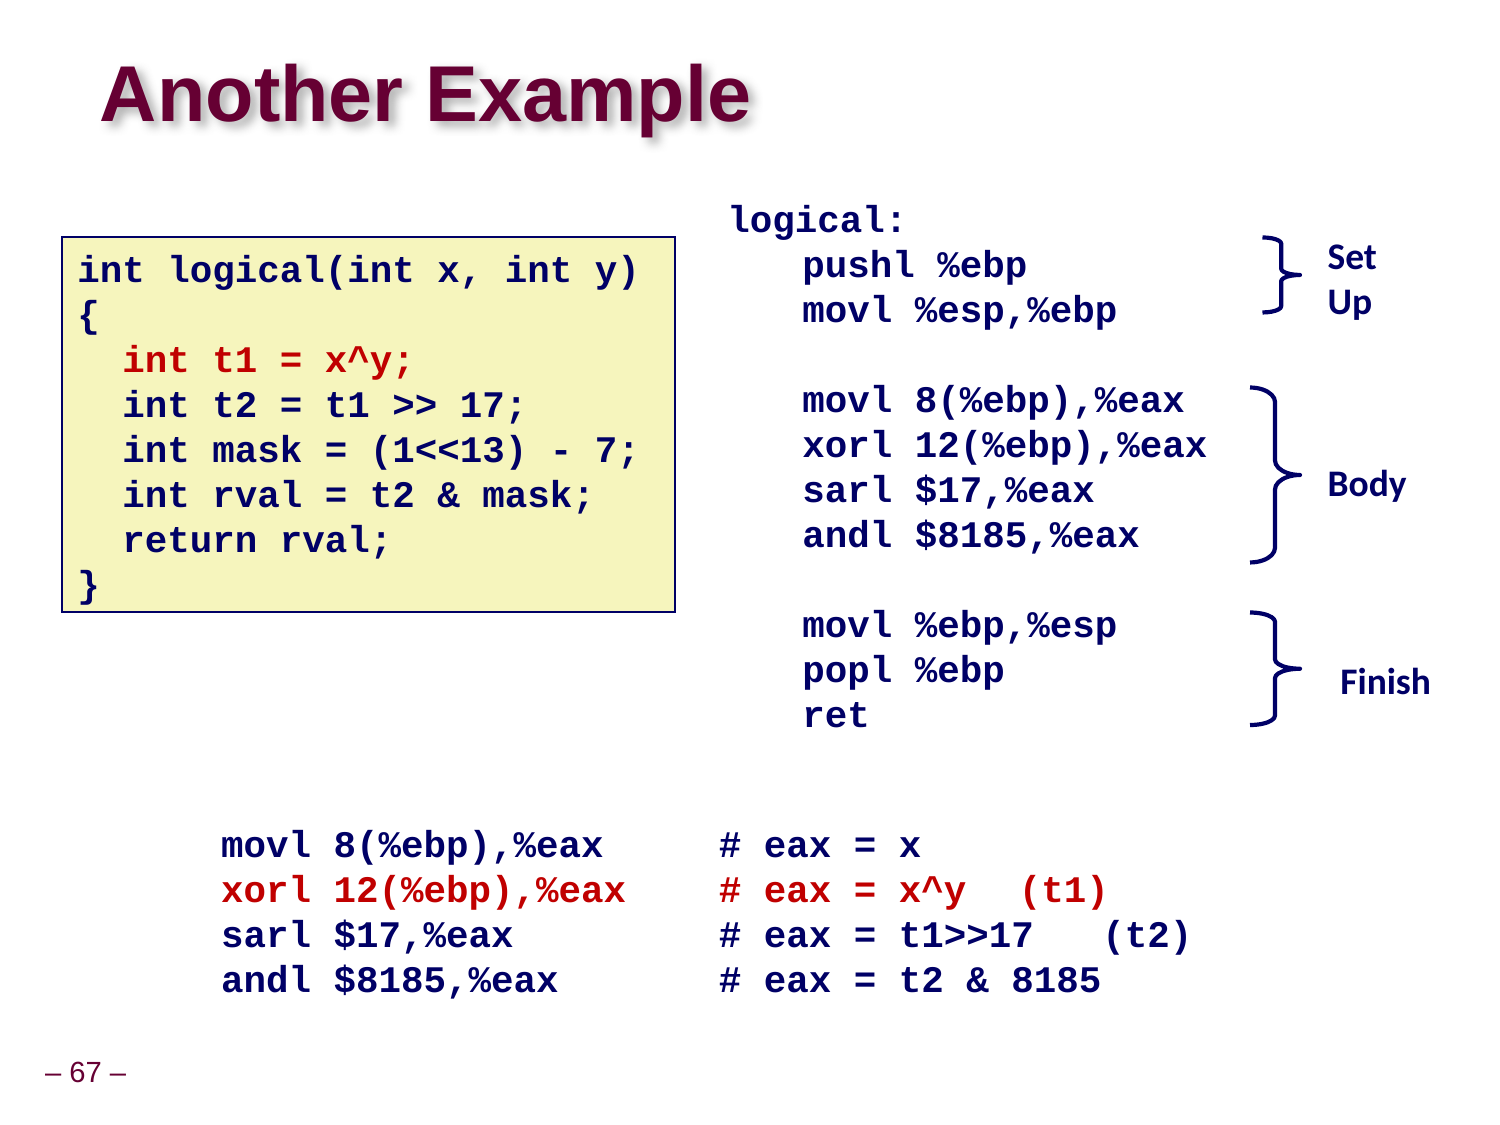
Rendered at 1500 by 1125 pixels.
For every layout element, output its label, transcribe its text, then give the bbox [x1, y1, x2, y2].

text_box Finish [1325, 649, 1447, 710]
text_box Body [1312, 451, 1422, 512]
text_box [1262, 237, 1300, 313]
text_box Set Up [1312, 224, 1392, 330]
title Another Example [99, 49, 1069, 145]
text_box logical: pushl %ebp movl %esp,%ebp movl 8(%ebp),%eax xorl 12(%ebp),%eax sarl $17,%eax andl $8185,%eax movl %ebp,%esp popl %ebp ret [712, 187, 1388, 742]
text_box int logical(int x, int y) { int t1 = x^y; int t2 = t1 >> 17; int mask = (1<<13) - 7; int rval = t2 & mask; return rval; } [62, 237, 675, 612]
text_box movl 8(%ebp),%eax # eax = x xorl 12(%ebp),%eax # eax = x^y (t1) sarl $17,%eax # eax = t1>>17 (t2) andl $8185,%eax # eax = t2 & 8185 [187, 812, 1250, 1007]
text_box [1250, 612, 1301, 726]
text_box [1250, 387, 1301, 563]
